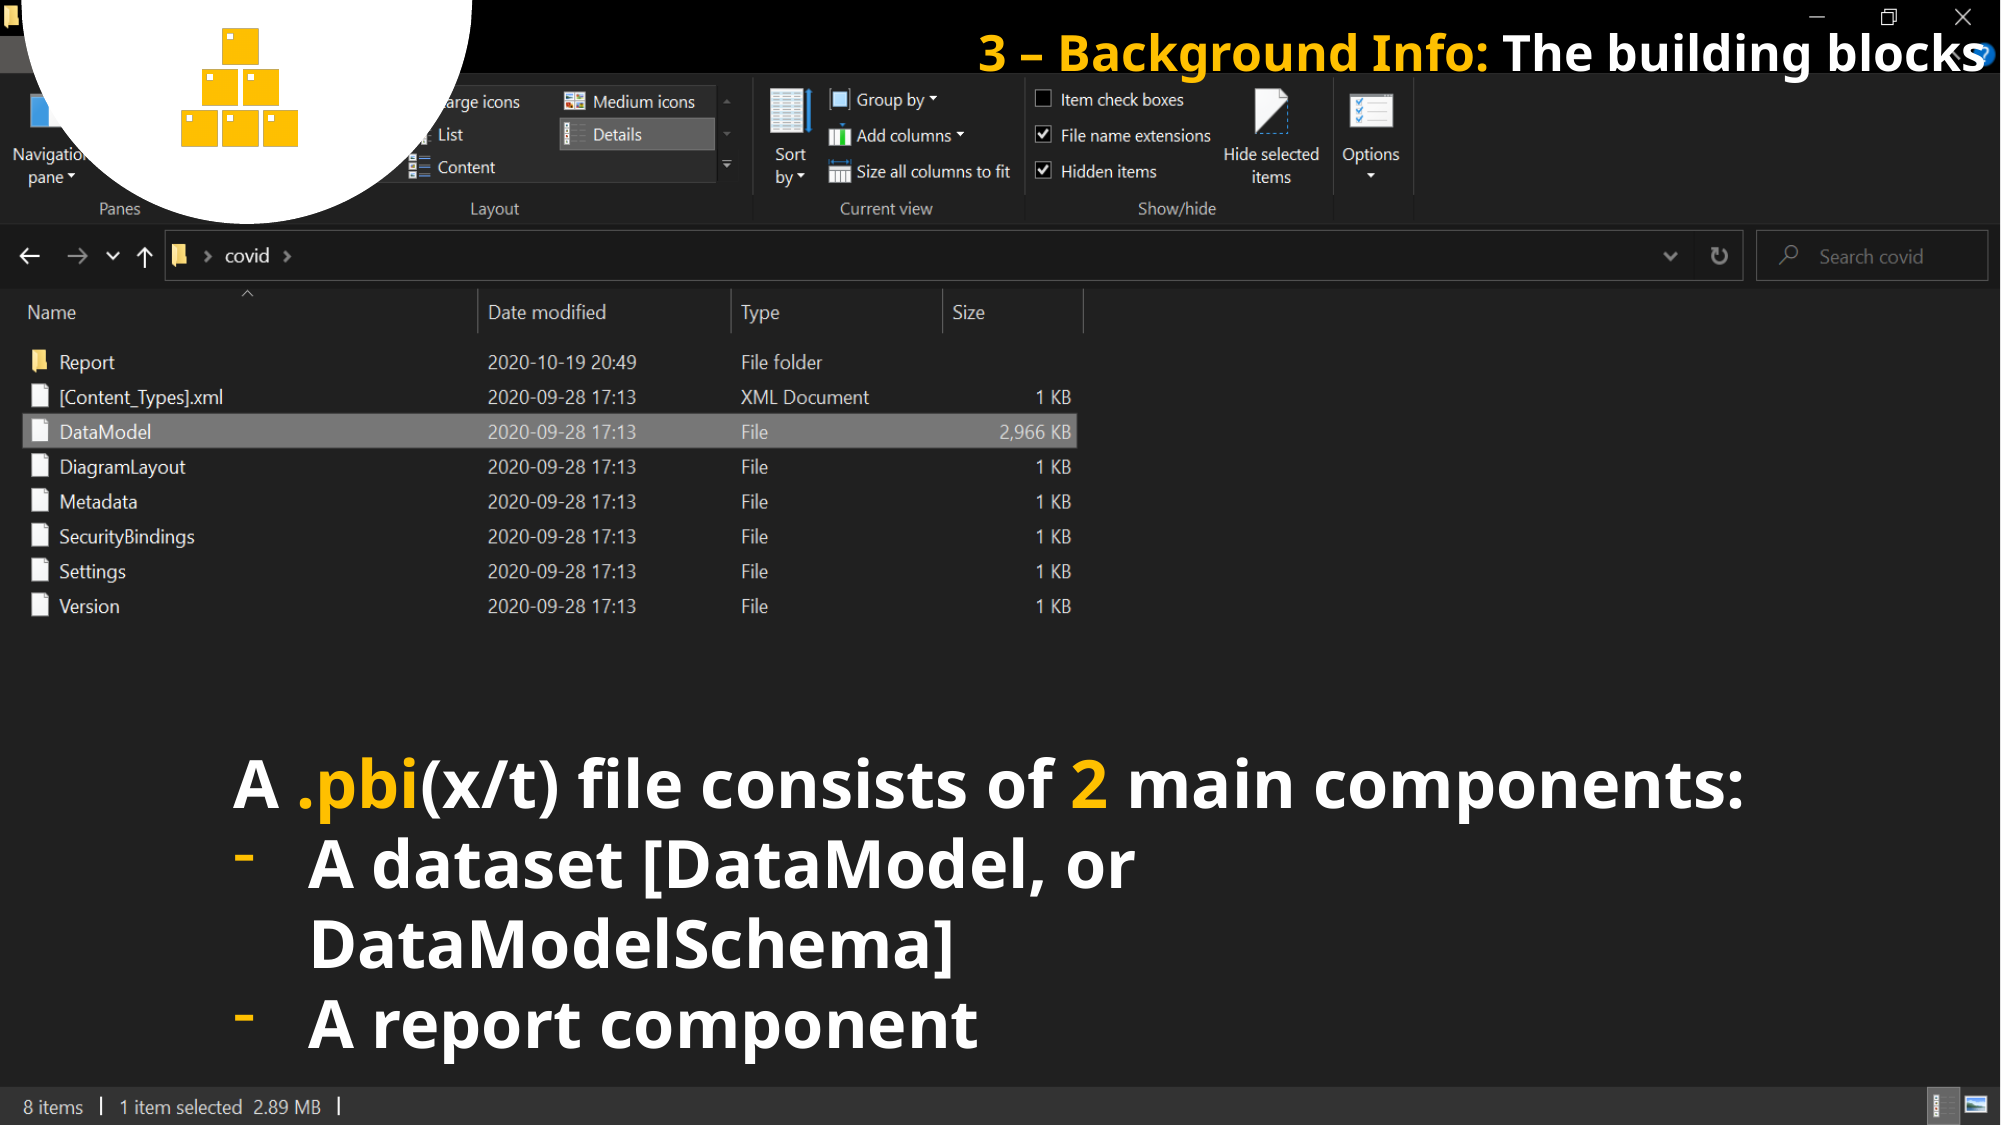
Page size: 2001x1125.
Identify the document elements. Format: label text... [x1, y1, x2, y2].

picture [164, 11, 315, 162]
text_box A .pbi(x/t) file consists of 2 main components: A dataset [DataModel, or DataModelSchema] A report component [218, 734, 1782, 1070]
text_box 3 – Background Info: The building blocks [852, 0, 2000, 110]
picture [0, 0, 2001, 1125]
